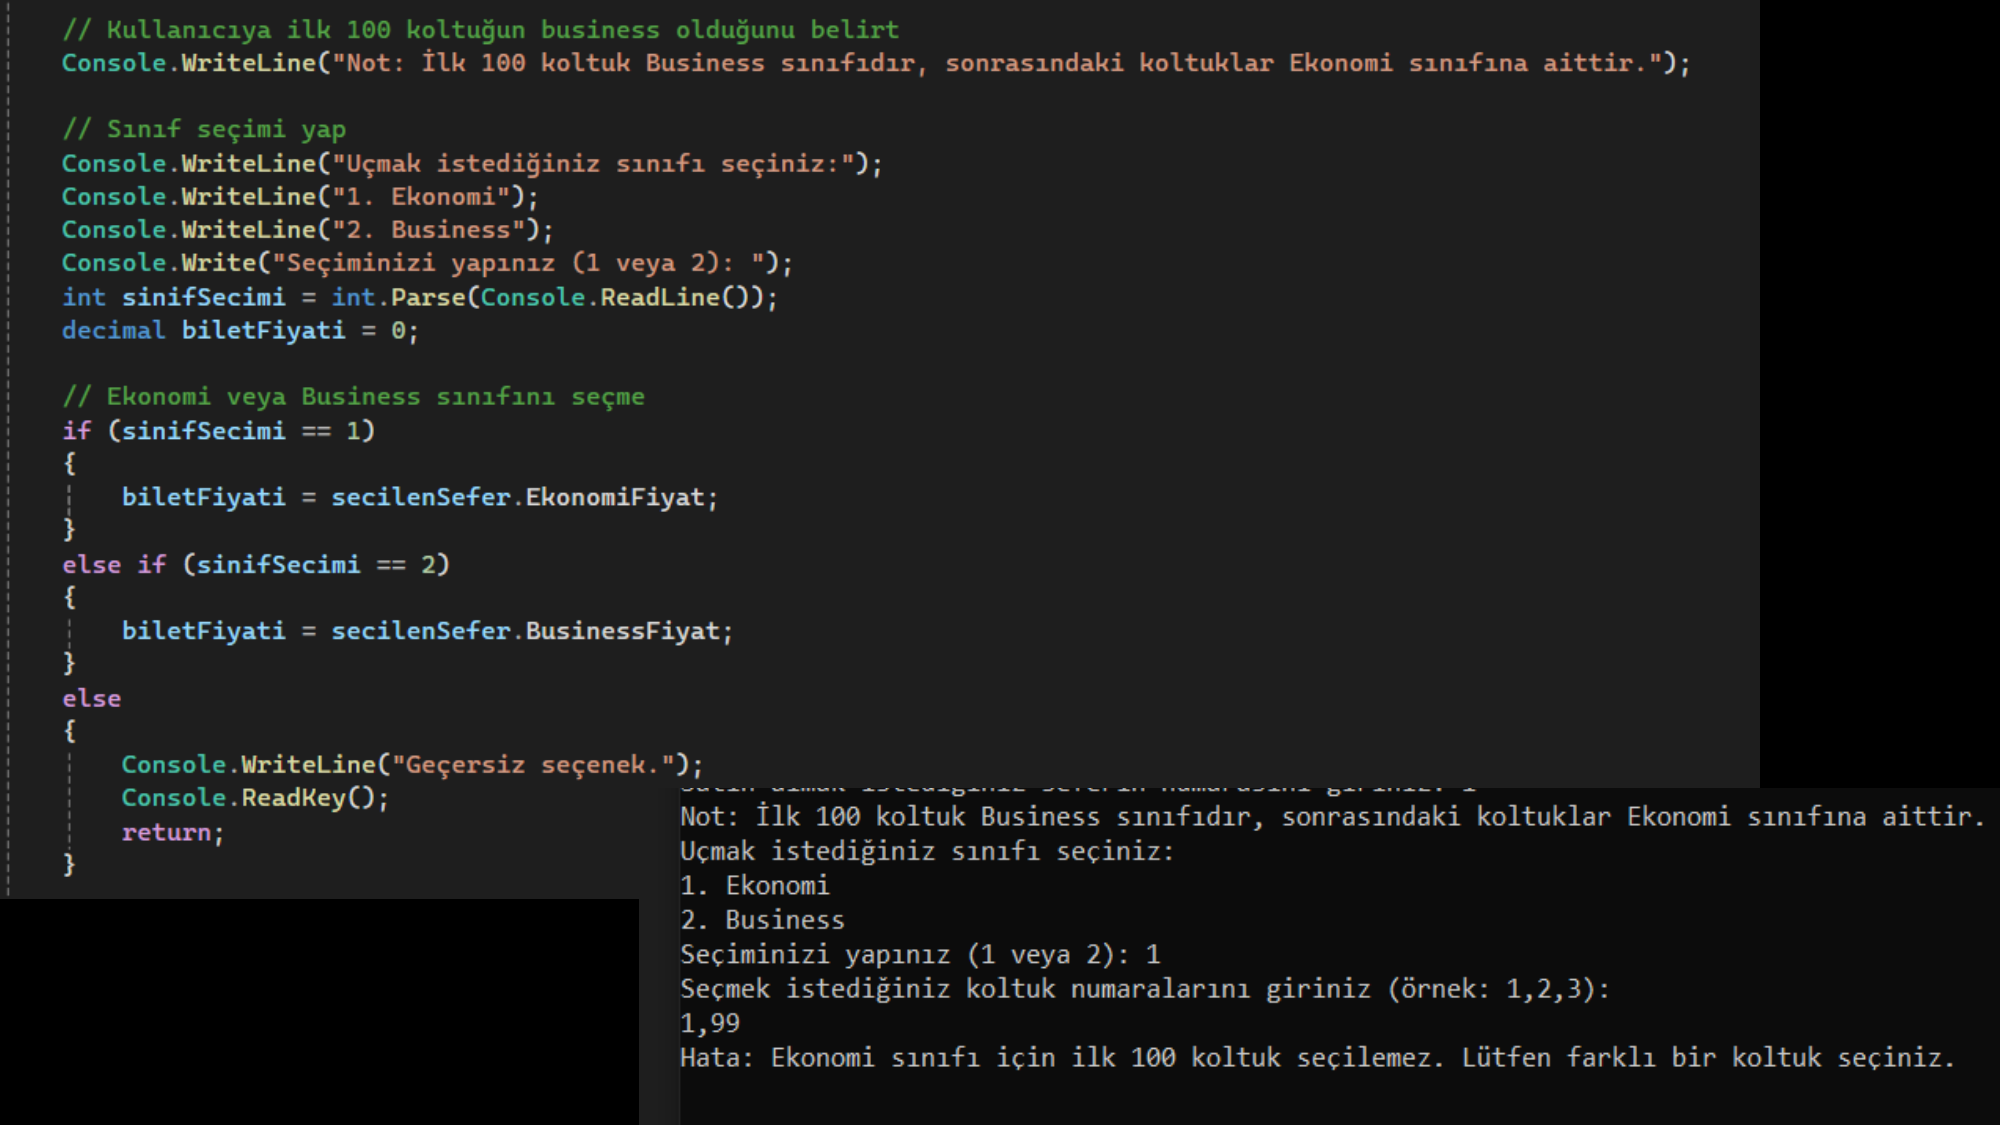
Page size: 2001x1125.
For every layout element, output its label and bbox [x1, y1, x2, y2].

list [0, 0, 1760, 899]
picture [639, 788, 2000, 1125]
